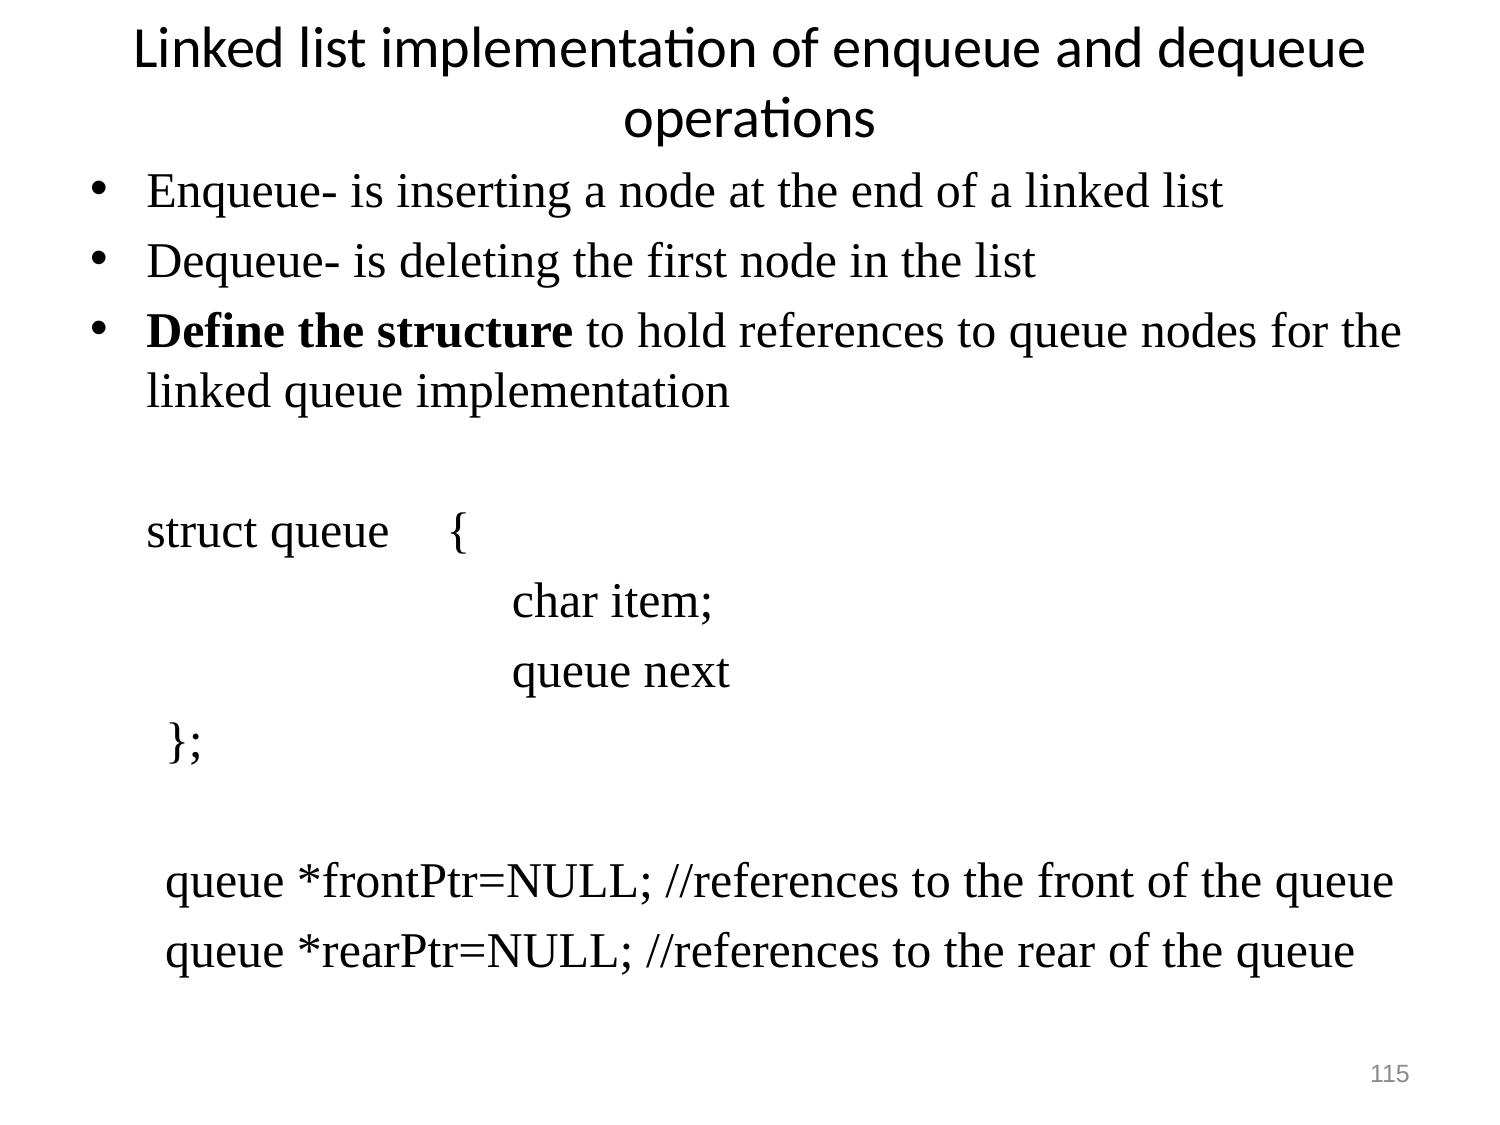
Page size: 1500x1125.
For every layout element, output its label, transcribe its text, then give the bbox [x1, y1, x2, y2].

slide_number 115 [1074, 1063, 1425, 1103]
title Linked list implementation of enqueue and dequeue operations [75, 45, 1425, 113]
list Enqueue- is inserting a node at the end of a linked list Dequeue- is deleting the first node in the list Define the structure to hold references to queue nodes for the linked queue implementation struct queue { char item; queue next }; queue *frontPtr=NULL; //references to the front of the queue queue *rearPtr=NULL; //references to the rear of the queue [75, 149, 1425, 1063]
